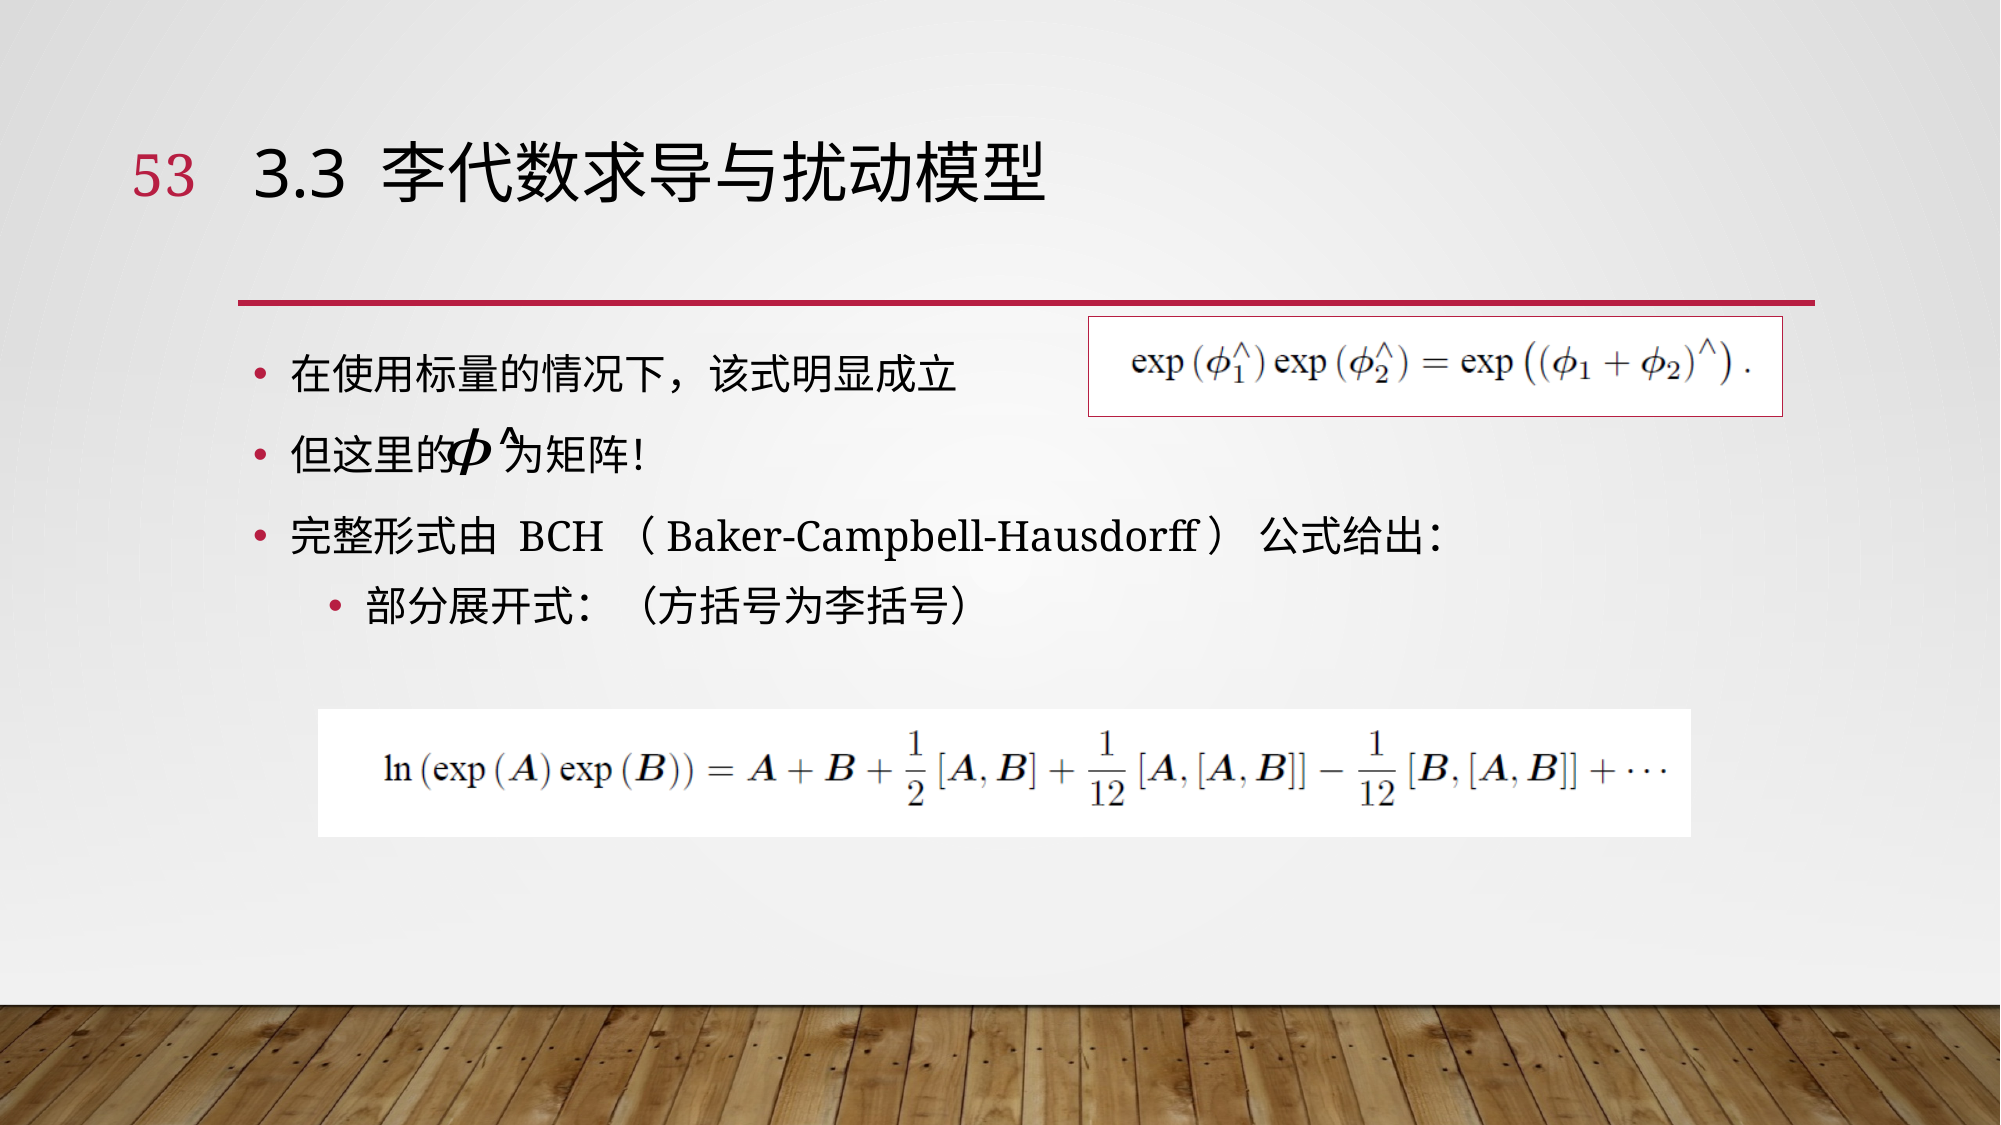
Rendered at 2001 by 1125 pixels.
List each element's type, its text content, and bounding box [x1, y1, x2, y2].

picture [0, 1005, 2000, 1125]
title 3.3 李代数求导与扰动模型 [238, 131, 1814, 305]
slide_number 53 [78, 131, 212, 214]
picture [1088, 316, 1783, 417]
picture [317, 709, 1691, 838]
list 在使用标量的情况下，该式明显成立 但这里的 为矩阵！ 完整形式由 BCH（Baker-Campbell-Hausdorff） 公式给出： 部分展开式：（方括号为李括号） [238, 330, 1814, 1011]
